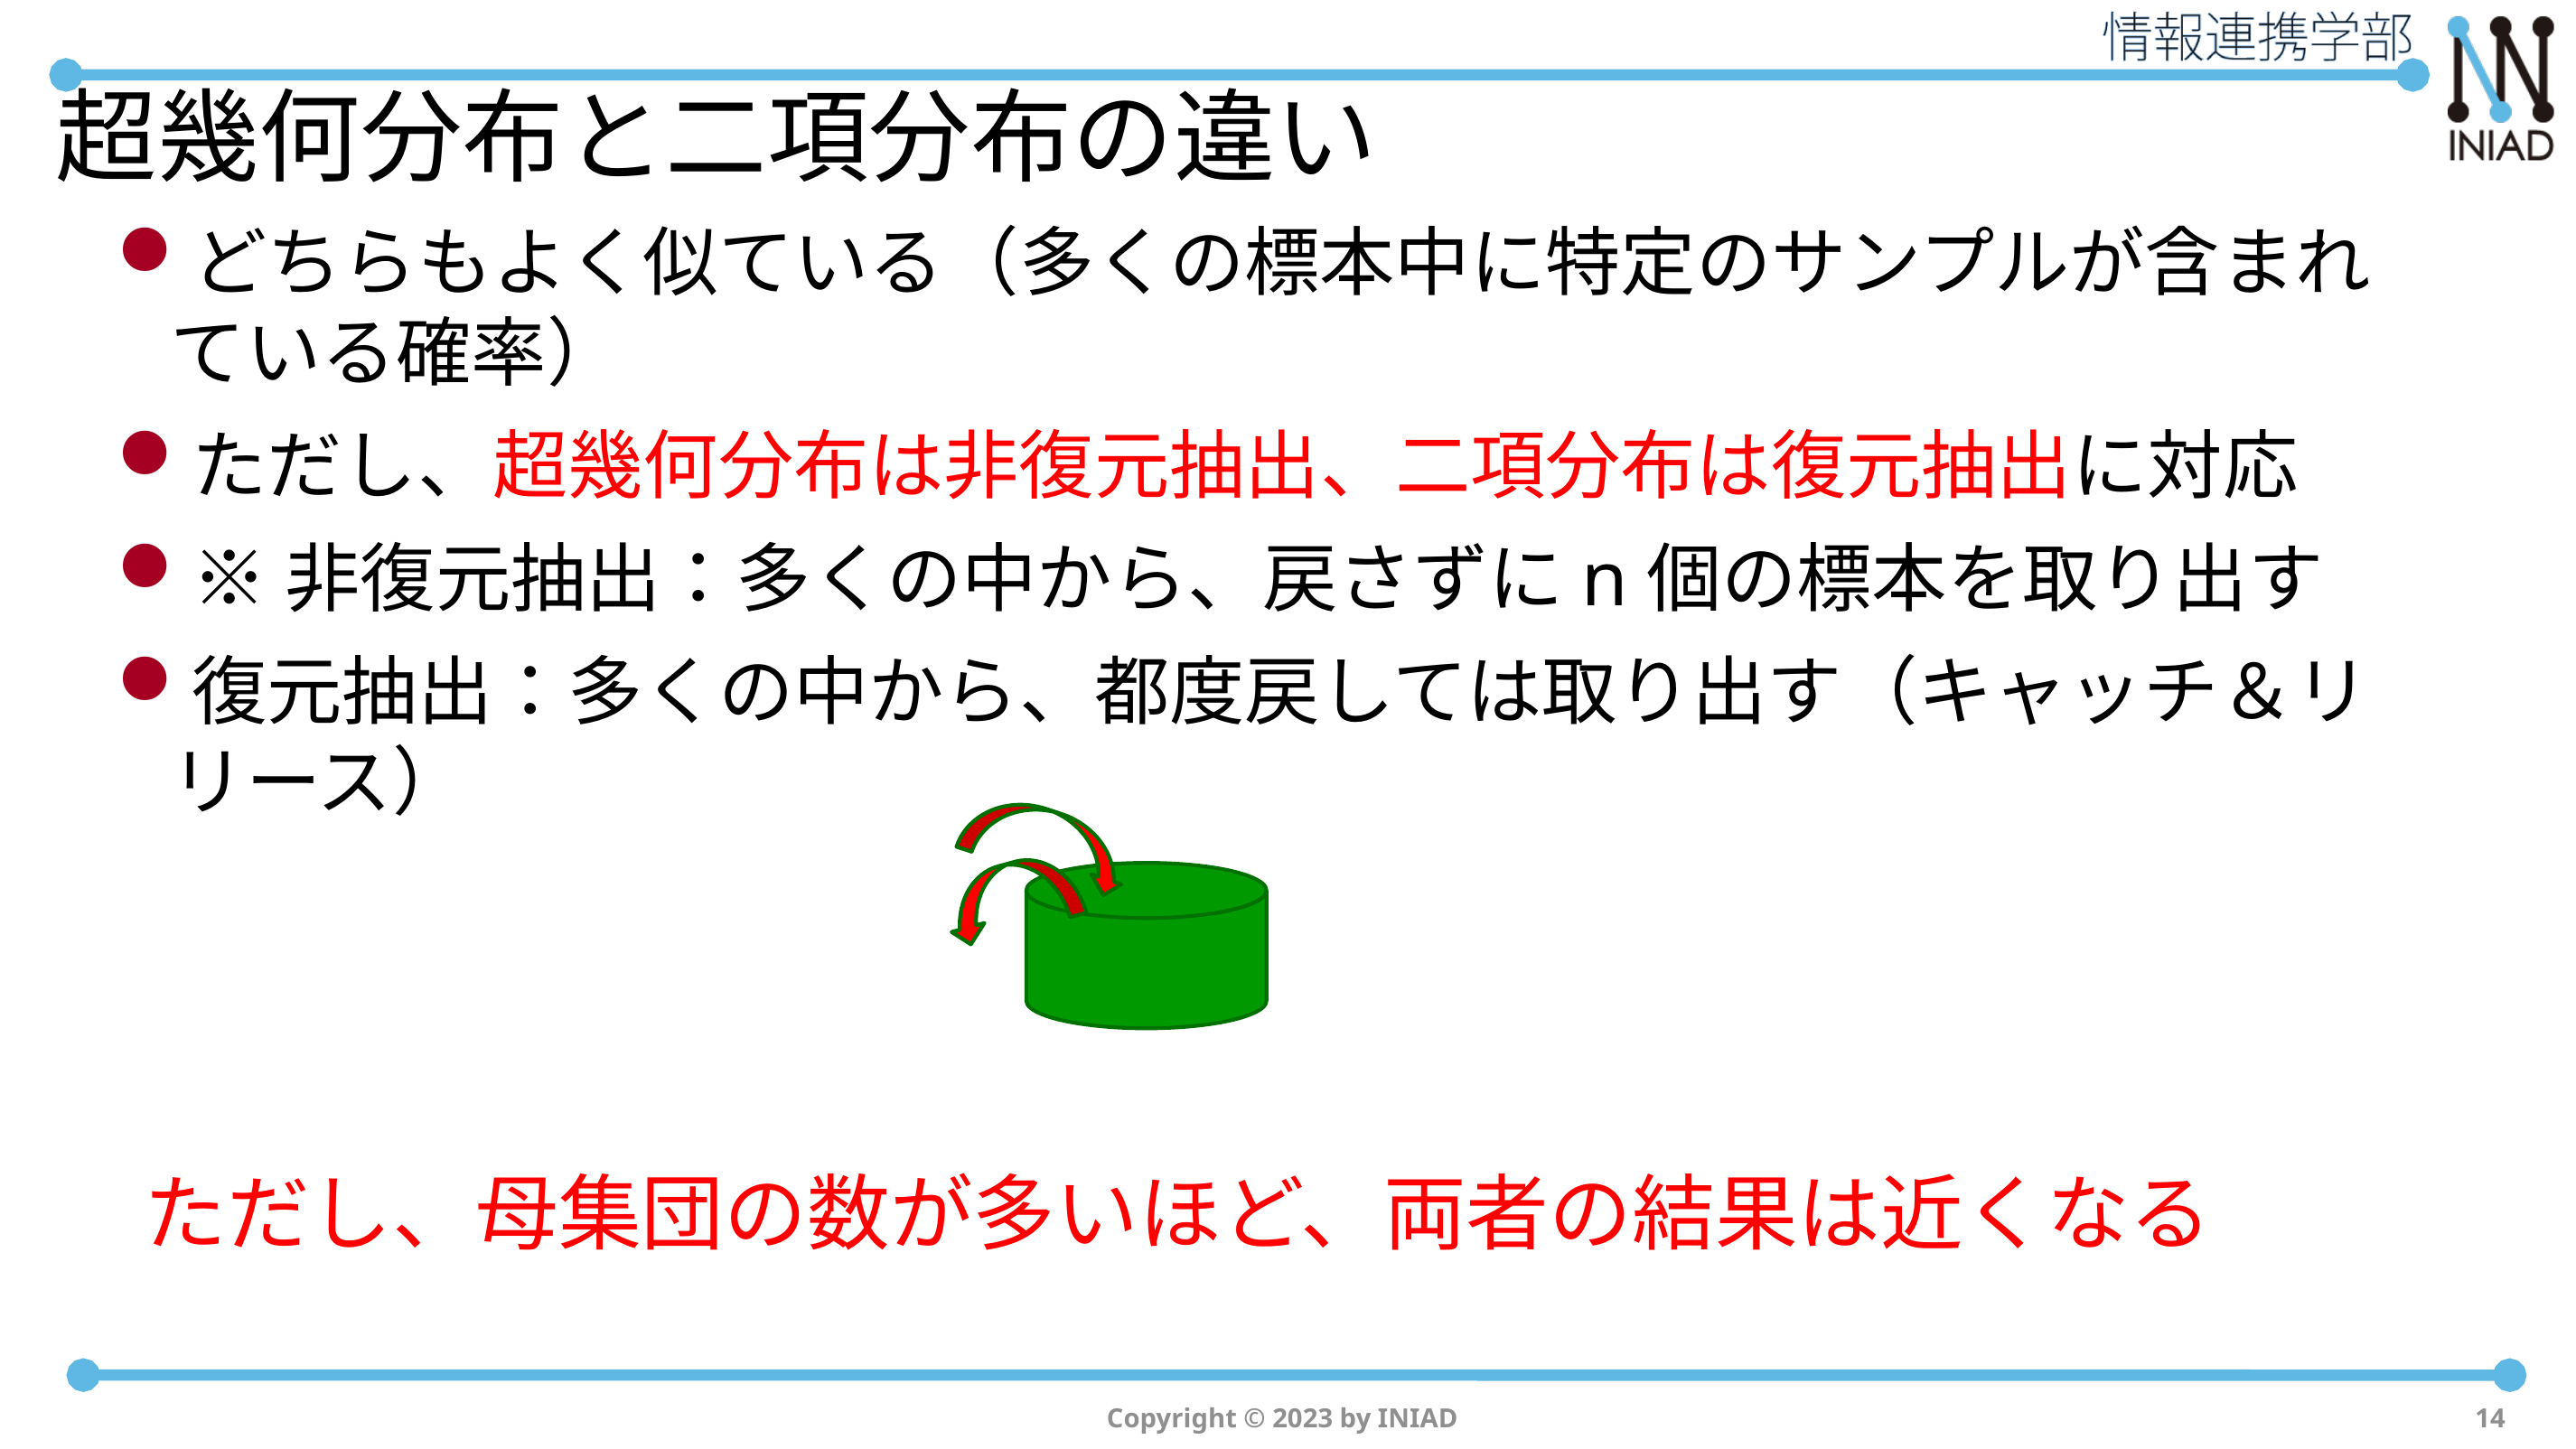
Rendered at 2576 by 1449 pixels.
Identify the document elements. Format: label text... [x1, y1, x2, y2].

text_box [1024, 861, 1269, 1031]
footer Copyright © 2023 by INIAD [59, 1374, 2506, 1445]
text_box どちらもよく似ている（多くの標本中に特定のサンプルが含まれている確率） ただし、超幾何分布は非復元抽出、二項分布は復元抽出に対応 ※非復元抽出：多くの中から、戻さずにn個の標本を取り出す 復元抽出：多くの中から、都度戻しては取り出す（キャッチ＆リリース） [103, 207, 2403, 831]
title 超幾何分布と二項分布の違い [55, 71, 2413, 282]
slide_number 14 [2376, 1376, 2519, 1445]
picture [2448, 12, 2555, 170]
text_box [954, 802, 1124, 898]
text_box [950, 858, 1089, 947]
text_box ただし、母集団の数が多いほど、両者の結果は近くなる [130, 1154, 2226, 1267]
